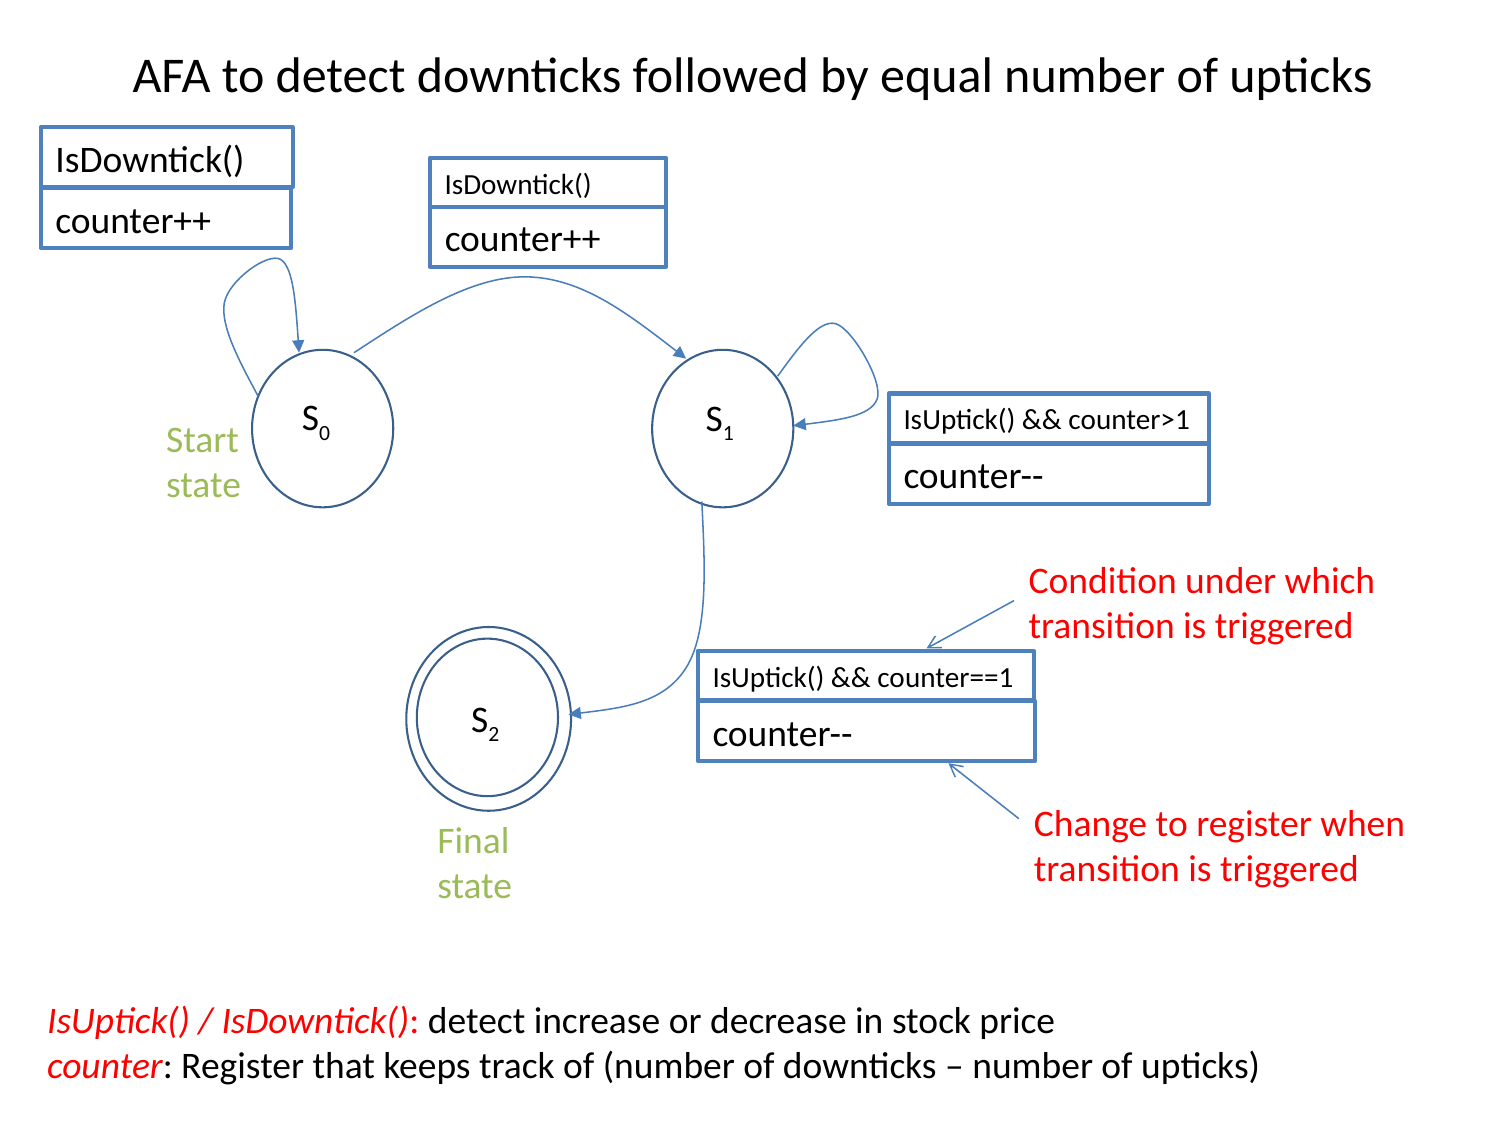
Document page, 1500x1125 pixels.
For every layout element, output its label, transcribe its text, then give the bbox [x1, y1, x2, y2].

text_box counter-- [889, 699, 1037, 763]
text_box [926, 600, 1012, 649]
text_box IsUptick() && counter==1 [889, 649, 1036, 699]
text_box AFA to detect downticks followed by equal number of upticks [117, 35, 1389, 110]
text_box Change to register when transition is triggered [1019, 791, 1421, 896]
text_box IsUptick() && counter>1 [889, 391, 1211, 442]
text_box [40, 127, 885, 915]
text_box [948, 762, 1020, 819]
text_box counter-- [889, 442, 1211, 506]
text_box Condition under which transition is triggered [1013, 548, 1391, 653]
text_box IsUptick() / IsDowntick(): detect increase or decrease in stock price counter: Register that keeps track of (number of downticks – number of upticks) [32, 988, 1312, 1094]
